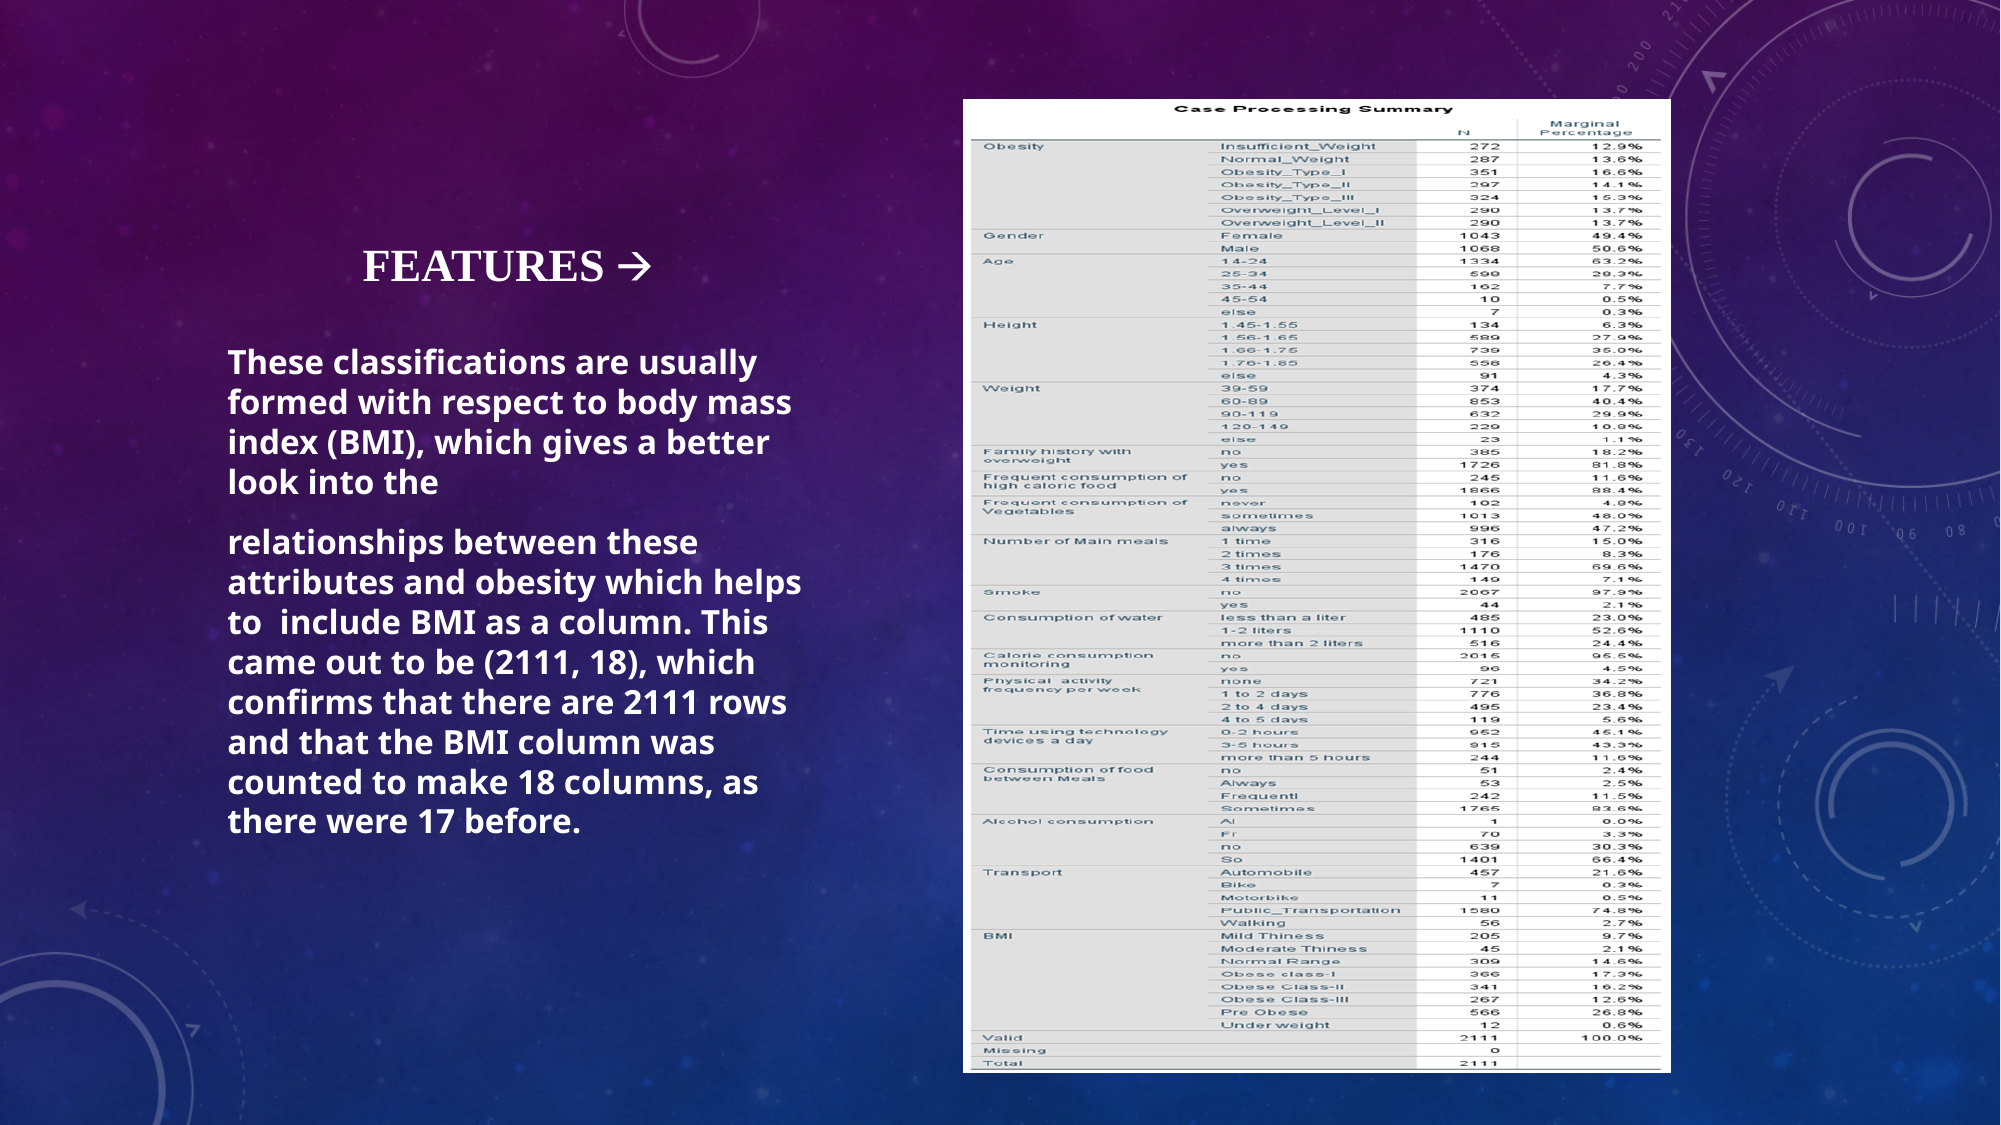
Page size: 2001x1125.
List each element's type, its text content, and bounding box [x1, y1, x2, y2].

title FEATURES 🡪 [347, 227, 897, 299]
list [963, 99, 1672, 1073]
picture [0, 0, 2001, 1125]
list These classifications are usually formed with respect to body mass index (BMI), which gives a better look into the relationships between these attributes and obesity which helps to include BMI as a column. This came out to be (2111, 18), which confirms that there are 2111 rows and that the BMI column was counted to make 18 columns, as there were 17 before. [212, 333, 823, 898]
